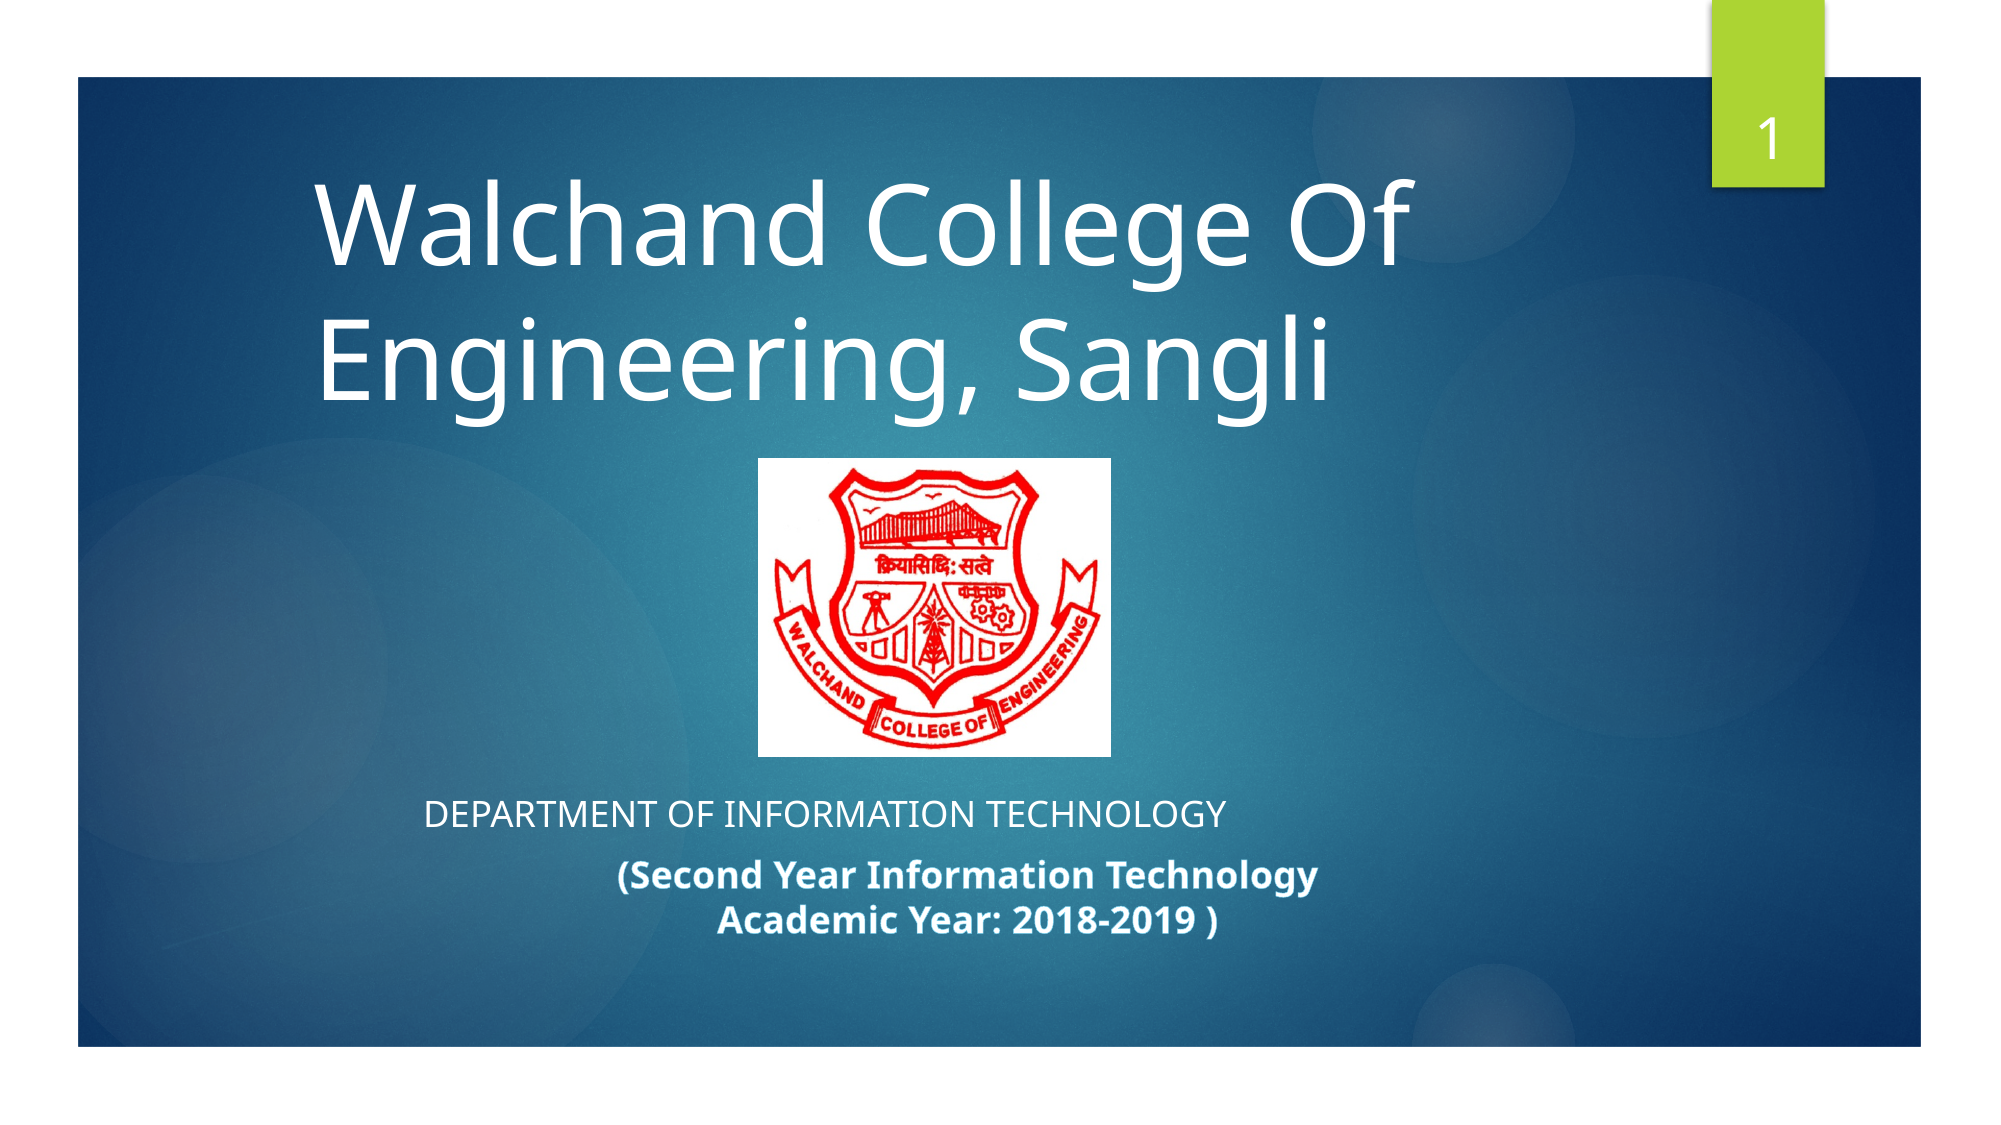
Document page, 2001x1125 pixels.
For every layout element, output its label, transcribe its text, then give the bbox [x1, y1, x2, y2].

title Walchand College Of Engineering, Sangli [298, 179, 1571, 431]
text_box 1 [1739, 93, 1803, 179]
subtitle Department of Information technology [298, 783, 1638, 844]
text_box (Second Year Information Technology Academic Year: 2018-2019 ) [596, 843, 1340, 994]
picture [758, 457, 1112, 757]
